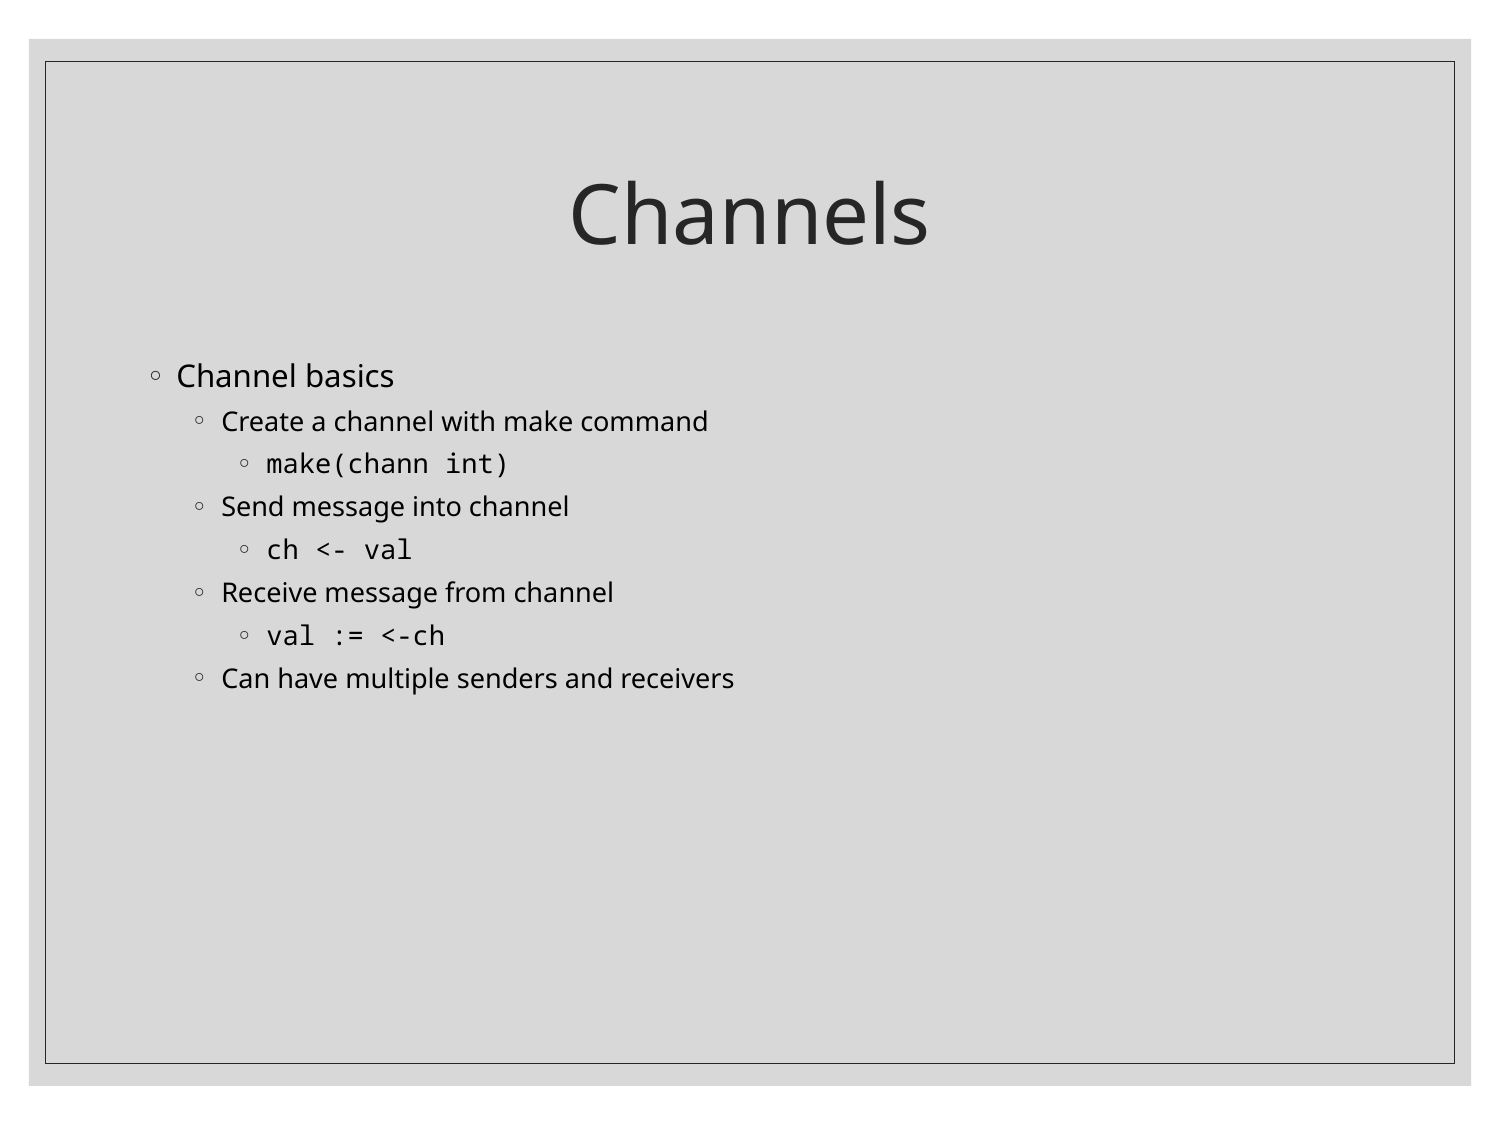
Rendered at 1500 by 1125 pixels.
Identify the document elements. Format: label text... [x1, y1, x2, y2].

list Channel basics Create a channel with make command make(chann int) Send message into channel ch <- val Receive message from channel val := <-ch Can have multiple senders and receivers [131, 345, 1369, 977]
title Channels [131, 105, 1369, 331]
